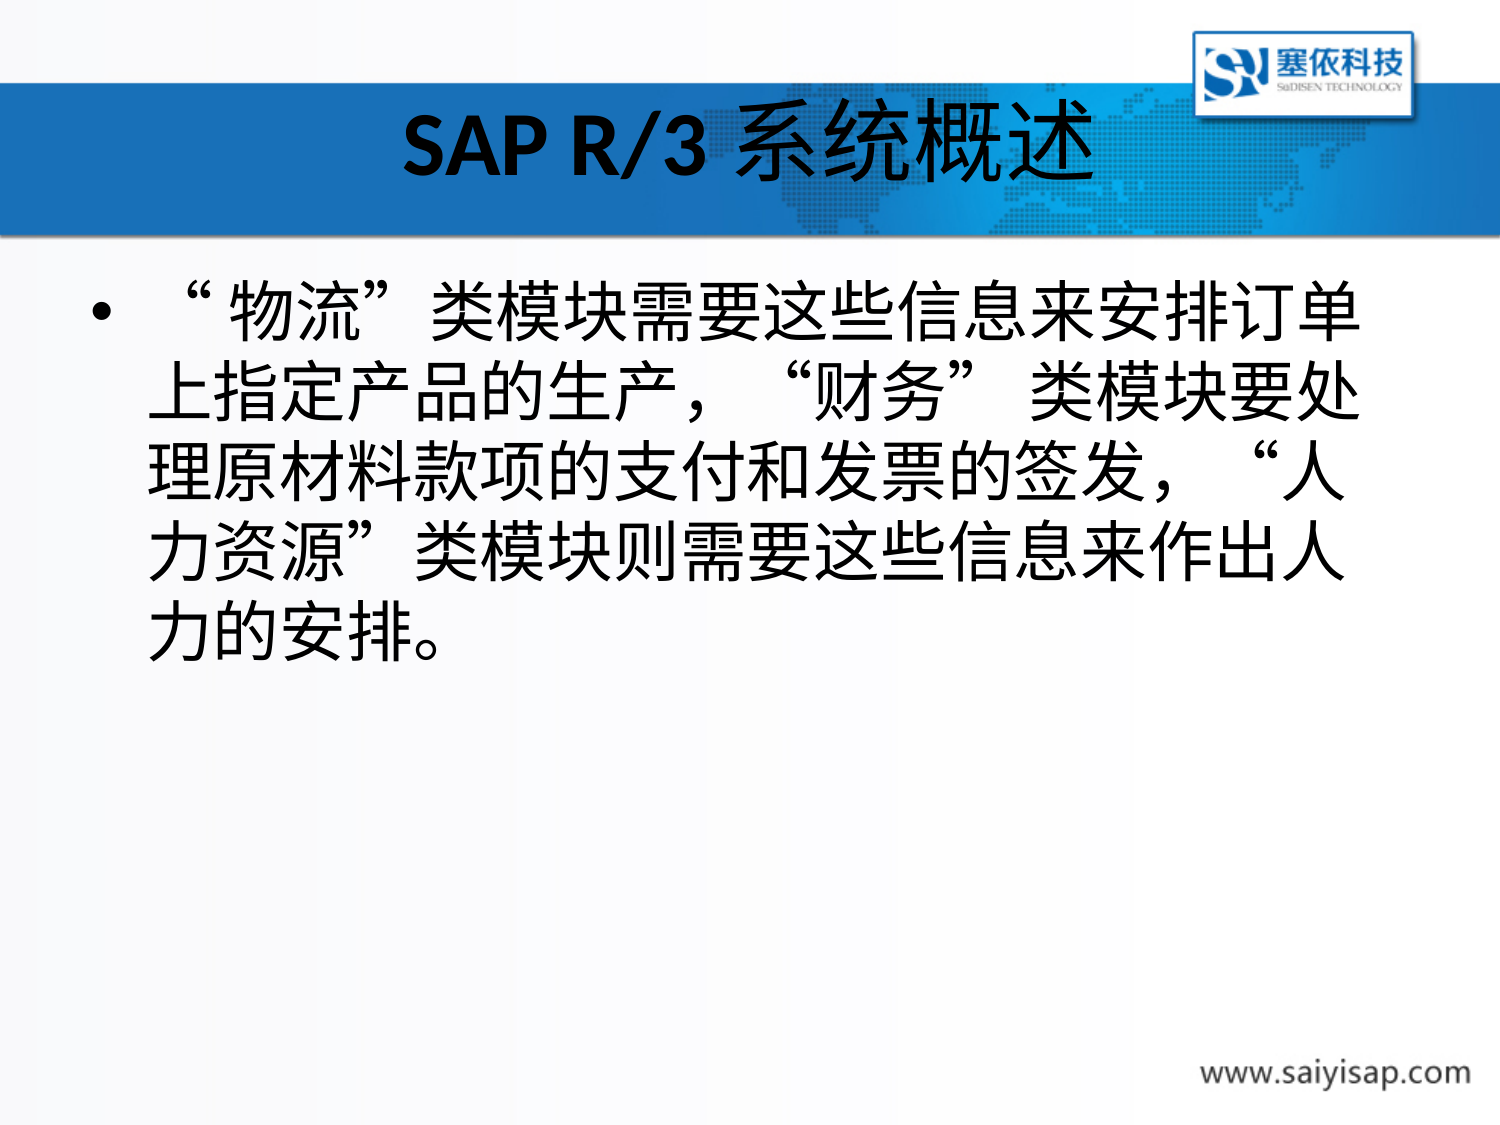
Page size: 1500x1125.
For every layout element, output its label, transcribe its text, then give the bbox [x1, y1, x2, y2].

list “物流”类模块需要这些信息来安排订单上指定产品的生产，“财务” 类模块要处理原材料款项的支付和发票的签发，“人力资源”类模块则需要这些信息来作出人力的安排。 [74, 262, 1426, 1006]
picture [0, 0, 1500, 1125]
title SAP R/3系统概述 [74, 44, 1426, 233]
